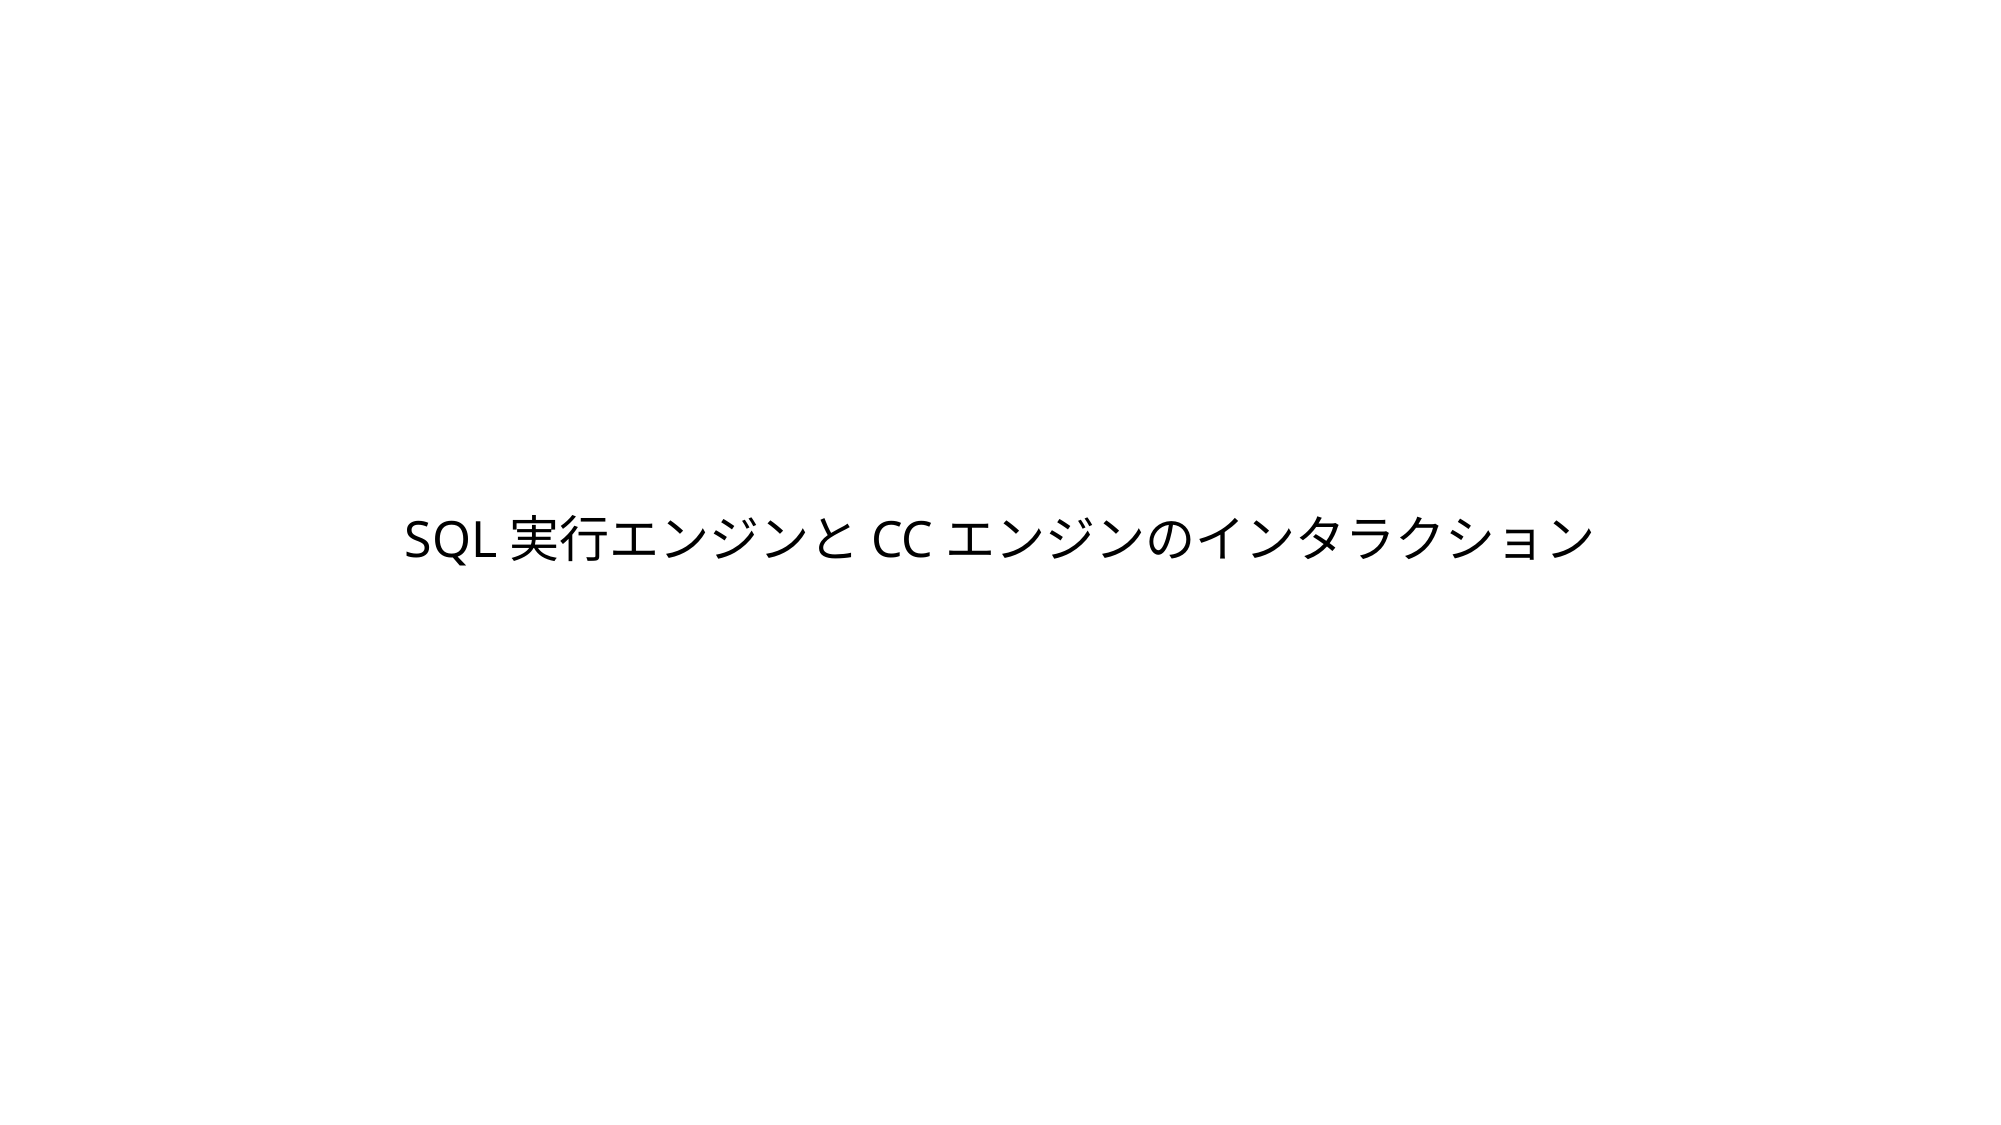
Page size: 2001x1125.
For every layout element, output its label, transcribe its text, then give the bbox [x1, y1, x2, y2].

title SQL実行エンジンとCCエンジンのインタラクション [249, 184, 1750, 576]
